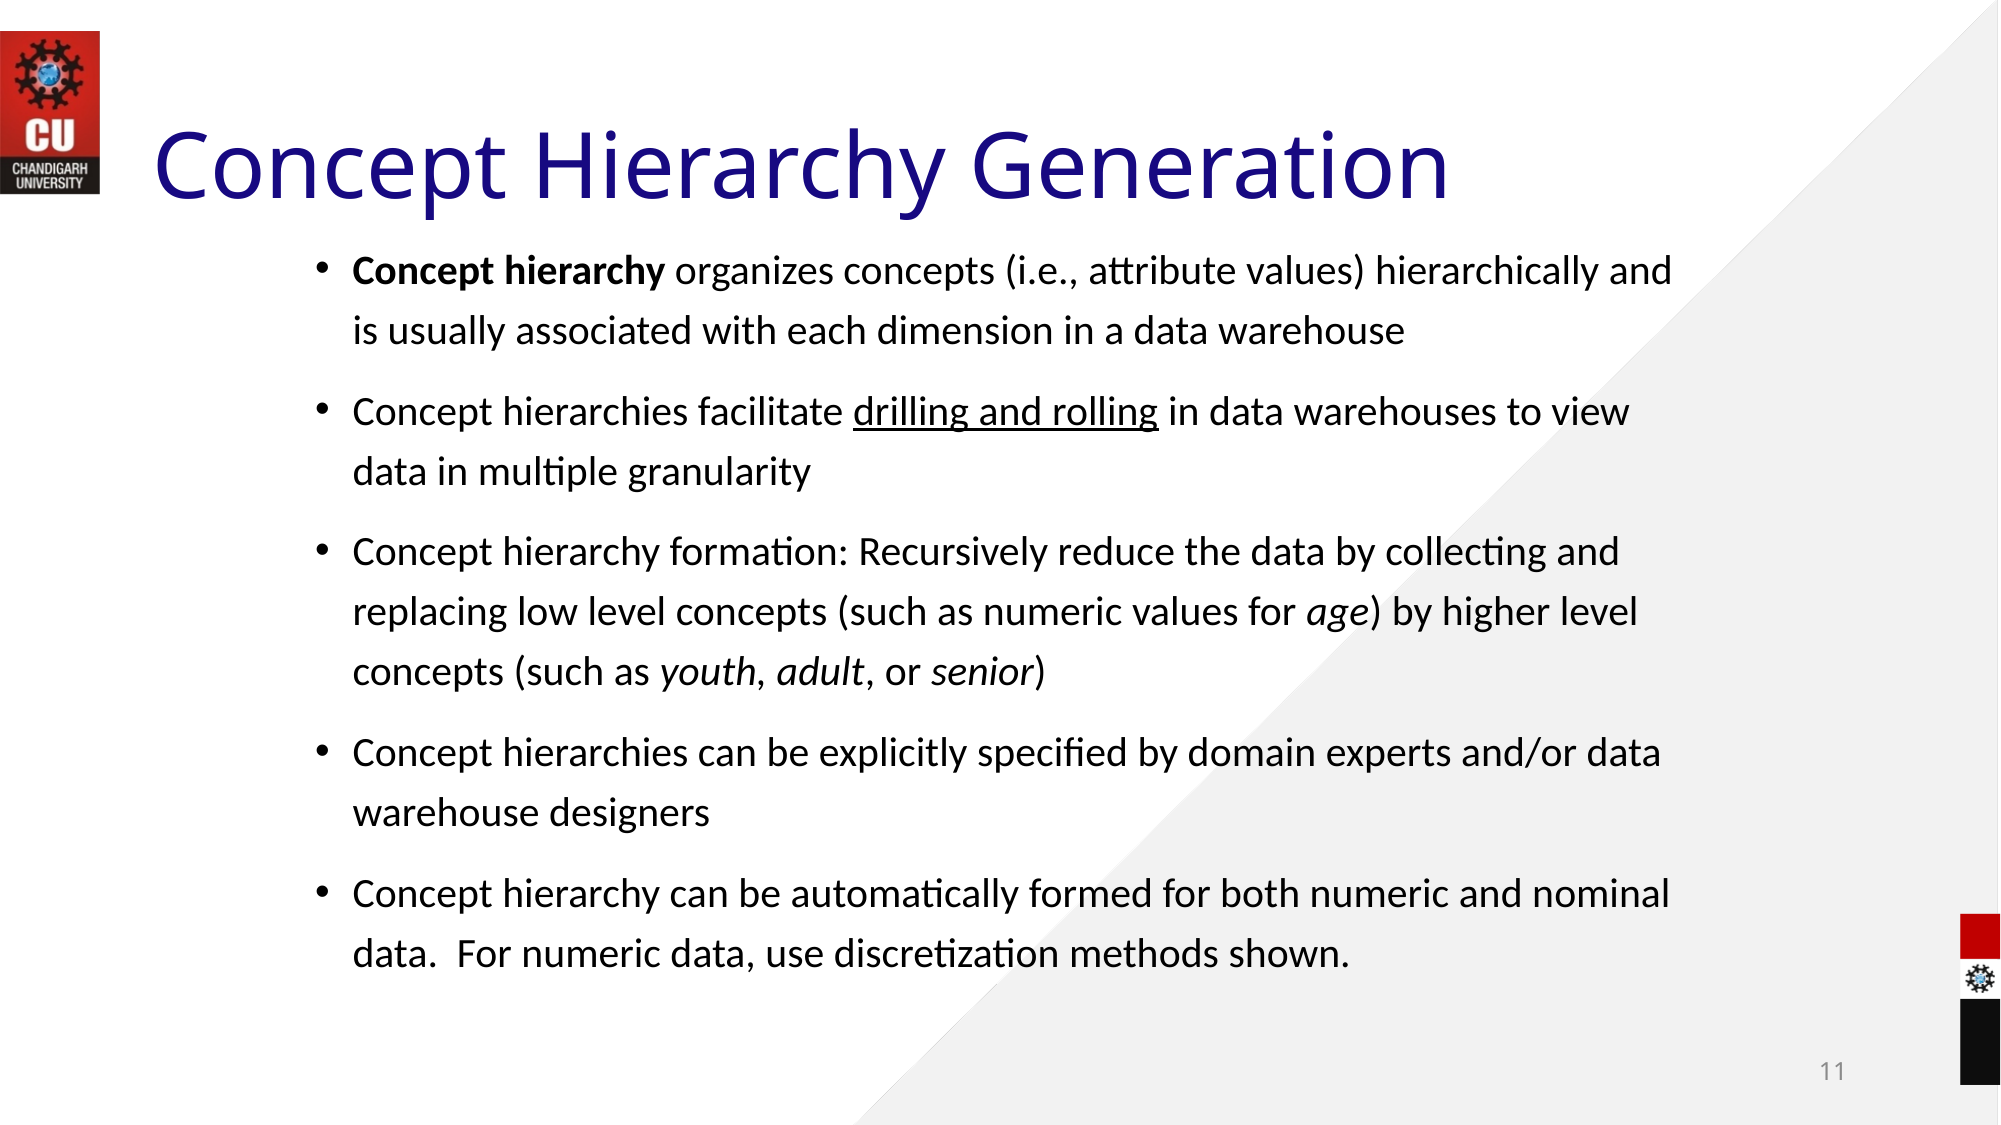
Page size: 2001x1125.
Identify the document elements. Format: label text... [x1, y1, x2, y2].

picture [0, 0, 2001, 1125]
title Concept Hierarchy Generation [137, 59, 1863, 278]
slide_number 11 [1412, 1042, 1863, 1103]
list Concept hierarchy organizes concepts (i.e., attribute values) hierarchically and is usually associated with each dimension in a data warehouse Concept hierarchies facilitate drilling and rolling in data warehouses to view data in multiple granularity Concept hierarchy formation: Recursively reduce the data by collecting and replacing low level concepts (such as numeric values for age) by higher level concepts (such as youth, adult, or senior) Concept hierarchies can be explicitly specified by domain experts and/or data warehouse designers Concept hierarchy can be automatically formed for both numeric and nominal data. For numeric data, use discretization methods shown. [300, 224, 1700, 1063]
